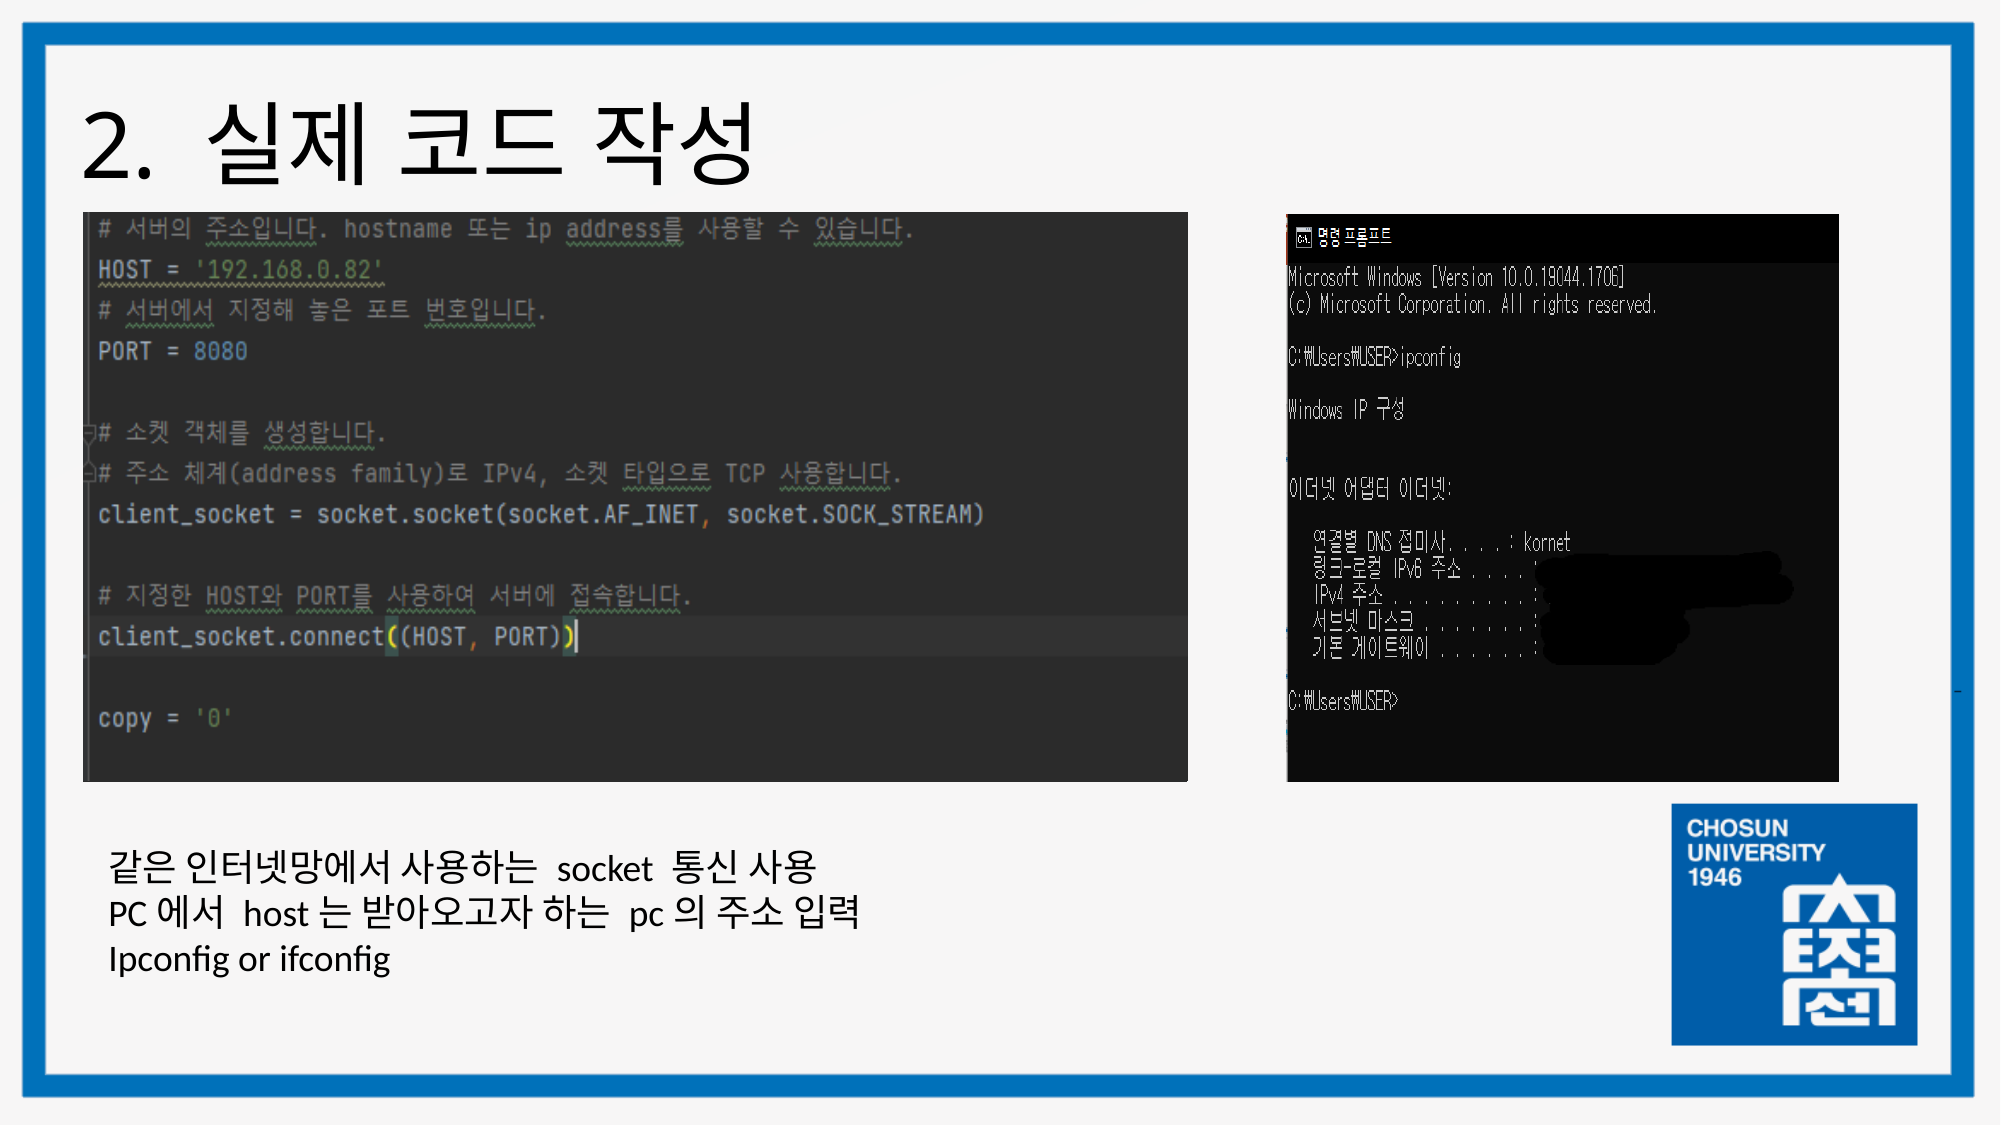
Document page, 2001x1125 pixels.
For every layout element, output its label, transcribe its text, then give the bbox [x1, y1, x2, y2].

title 2. 실제 코드 작성 [44, 56, 798, 206]
picture [0, 0, 2001, 1125]
text_box 같은 인터넷망에서 사용하는 socket 통신 사용 PC에서 host는 받아오고자 하는 pc의 주소 입력 Ipconfig or ifconfig [93, 836, 1632, 1032]
